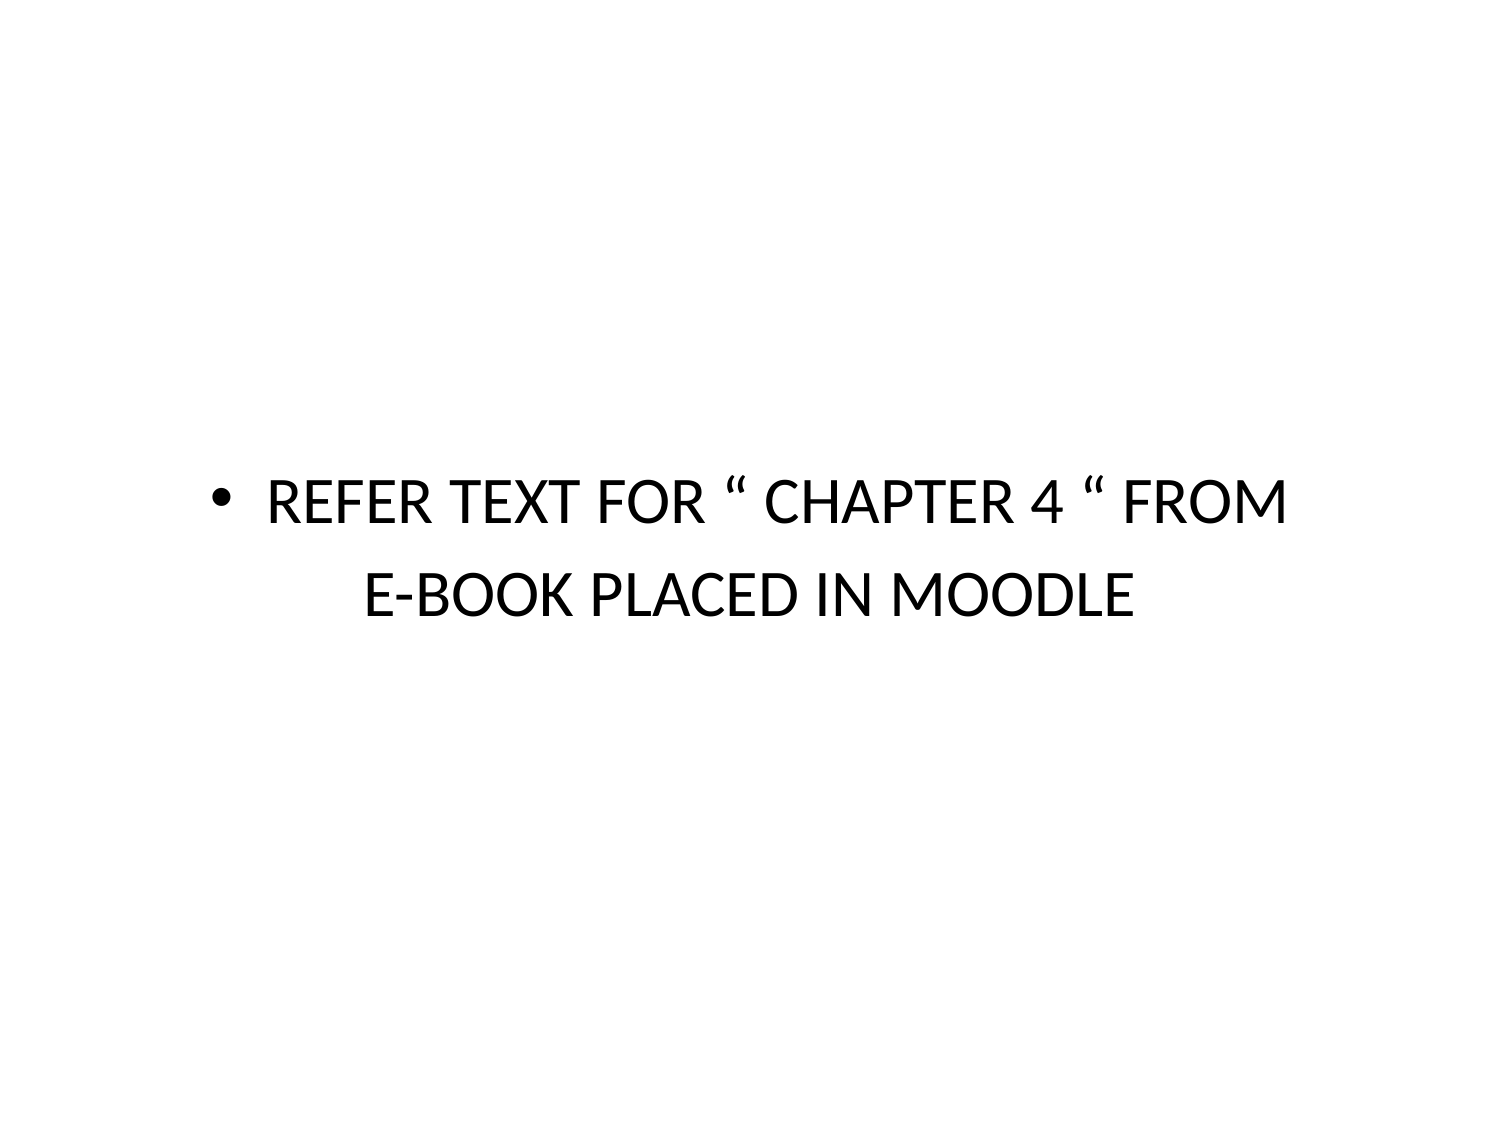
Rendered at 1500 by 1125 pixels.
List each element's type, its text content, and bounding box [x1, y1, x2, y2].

list REFER TEXT FOR “ CHAPTER 4 “ FROM E-BOOK PLACED IN MOODLE [75, 262, 1425, 1005]
